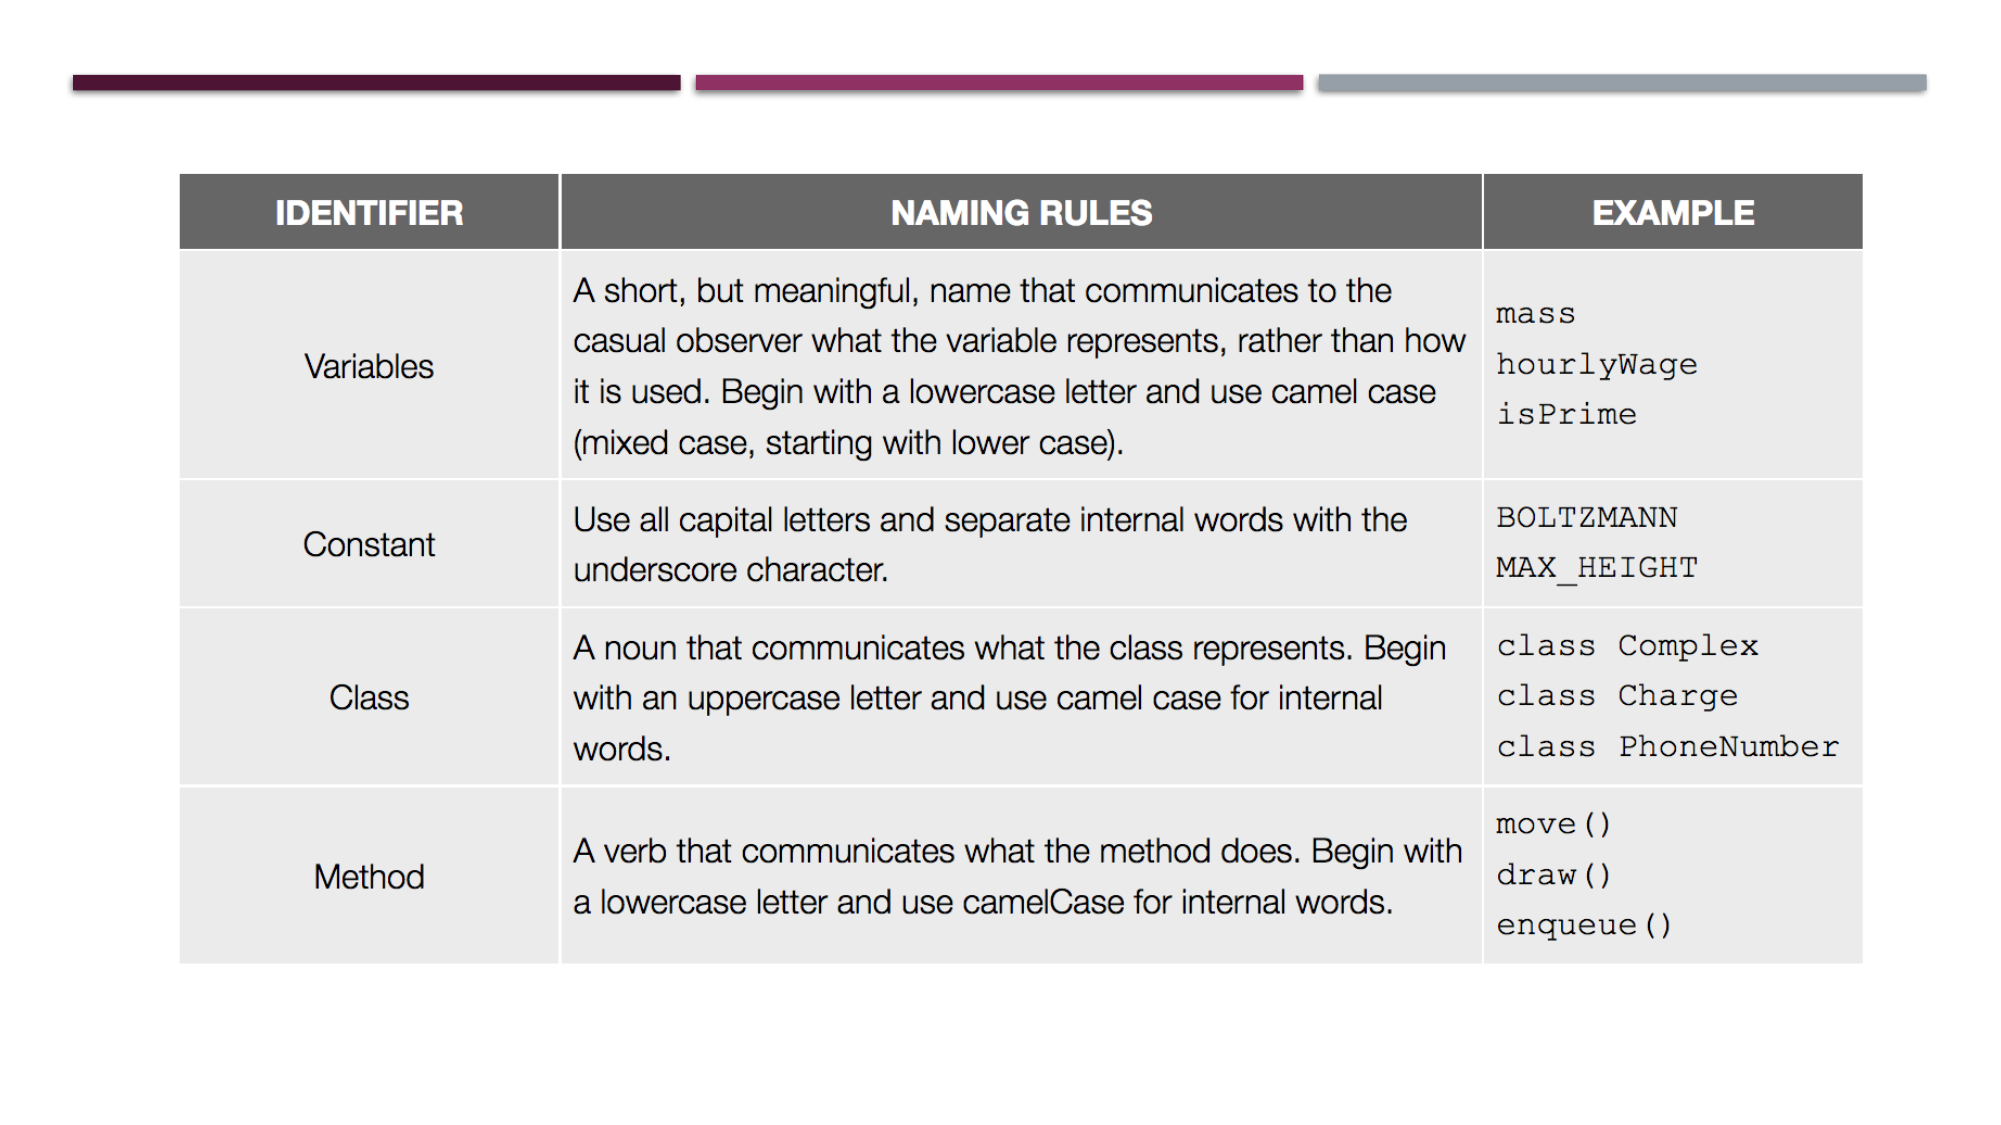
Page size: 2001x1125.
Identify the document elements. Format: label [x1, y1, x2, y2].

picture [93, 149, 1981, 1008]
